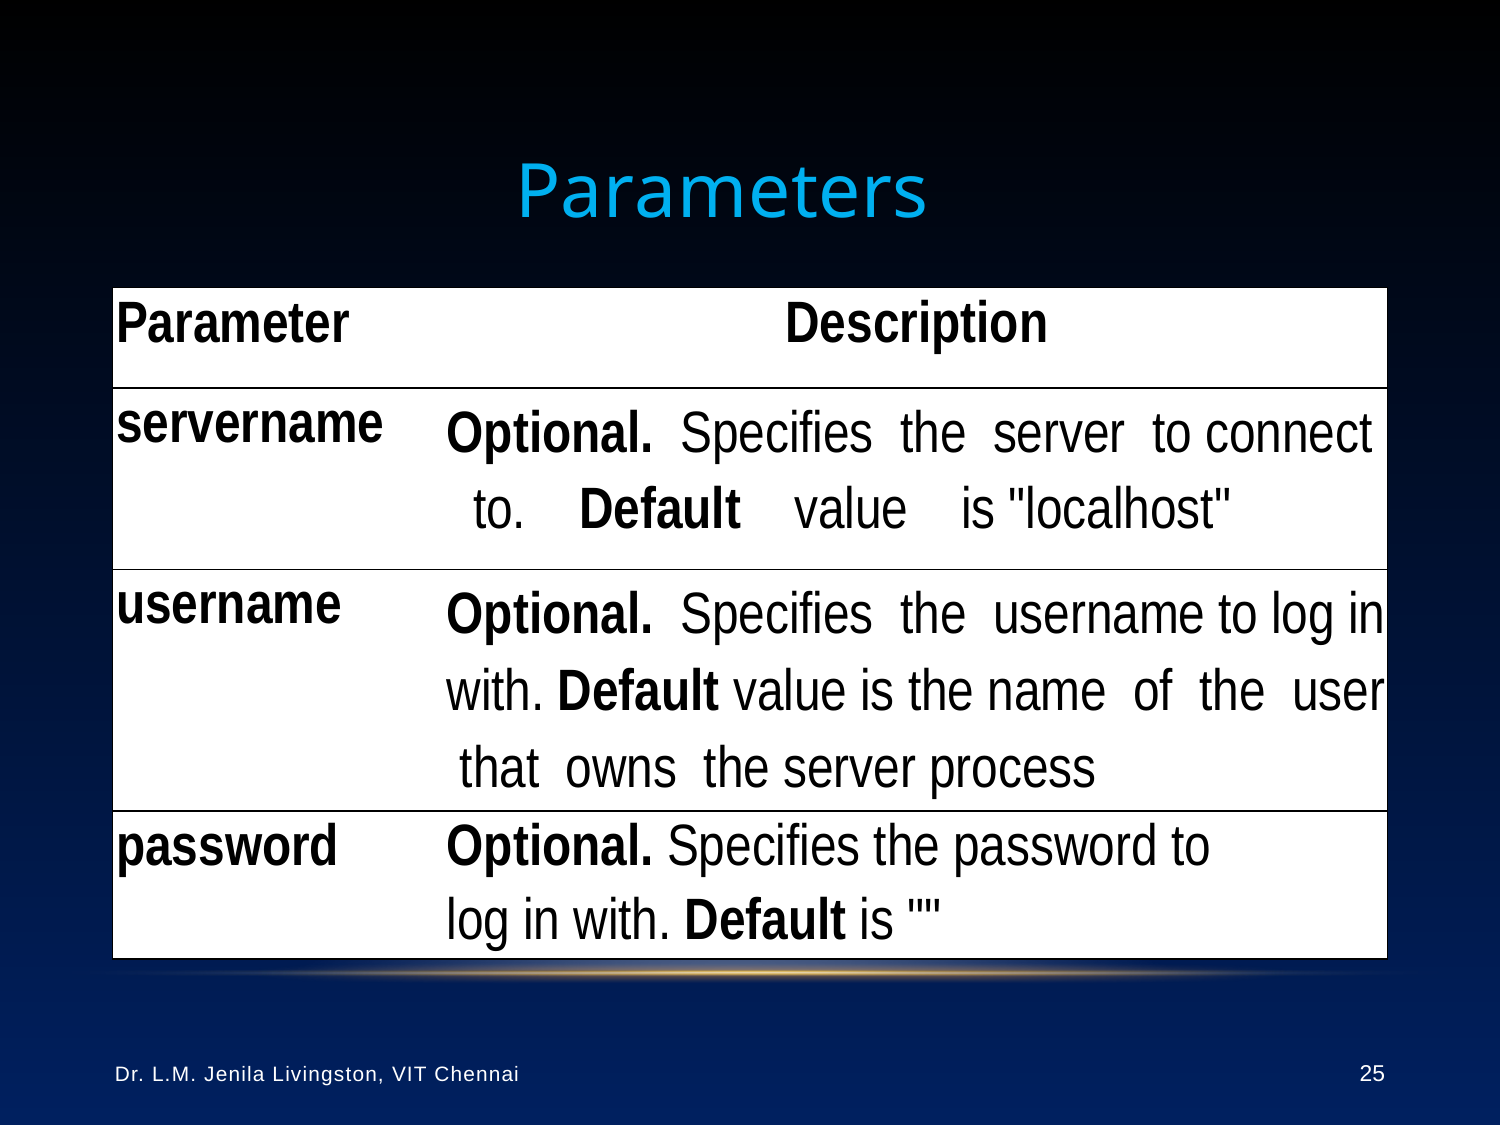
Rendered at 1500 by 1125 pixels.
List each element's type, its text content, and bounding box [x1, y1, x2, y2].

table_cell Optional. Specifies the server to connect to. Default value is "localhost" [443, 389, 1387, 569]
table_cell Optional. Specifies the password to log in with. Default is "" [443, 812, 1387, 958]
picture [0, 0, 1500, 1125]
table_cell servername [113, 389, 443, 569]
table_header Parameter [113, 288, 443, 387]
footer Dr. L.M. Jenila Livingston, VIT Chennai [99, 1042, 675, 1103]
table_cell password [113, 812, 443, 958]
table_header Description [443, 288, 1387, 387]
table_cell username [113, 570, 443, 810]
slide_number 25 [1237, 1042, 1400, 1103]
table_cell Optional. Specifies the username to log in with. Default value is the name of the user that owns the server process [443, 570, 1387, 810]
title Parameters [99, 0, 1400, 233]
